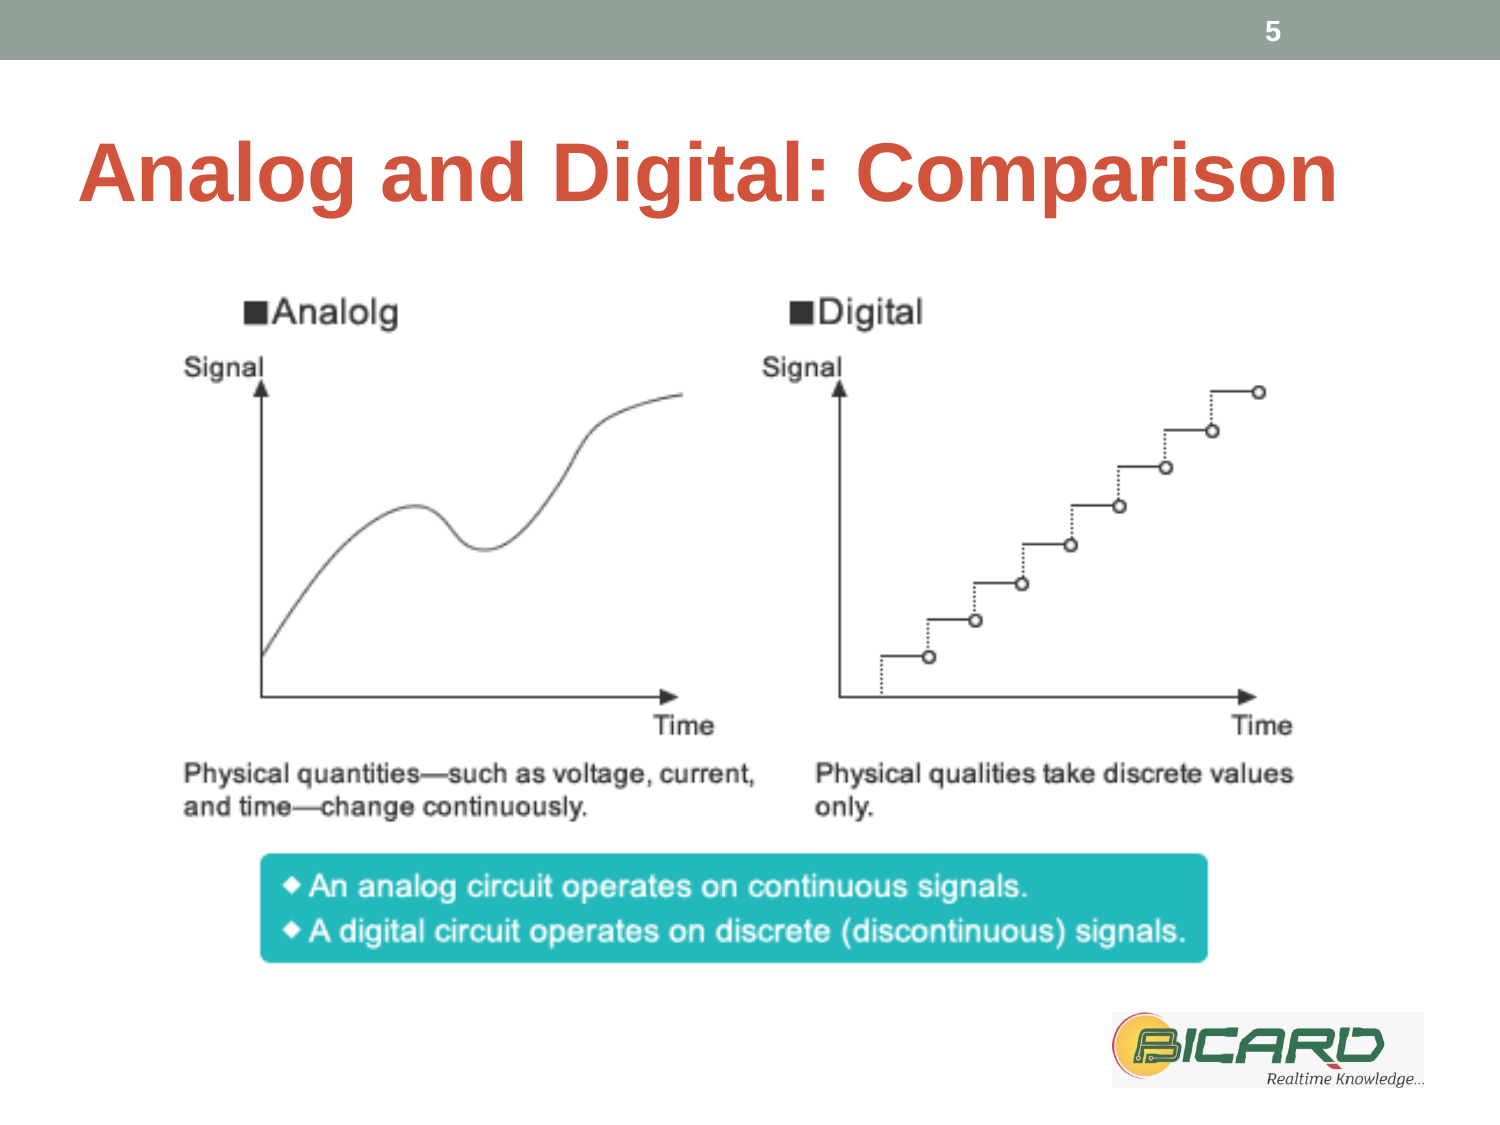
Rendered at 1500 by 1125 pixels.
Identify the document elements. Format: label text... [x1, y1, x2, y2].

picture [1112, 1012, 1424, 1088]
title Analog and Digital: Comparison [75, 72, 1438, 262]
text_box [175, 279, 1313, 975]
slide_number 5 [1250, 3, 1425, 57]
